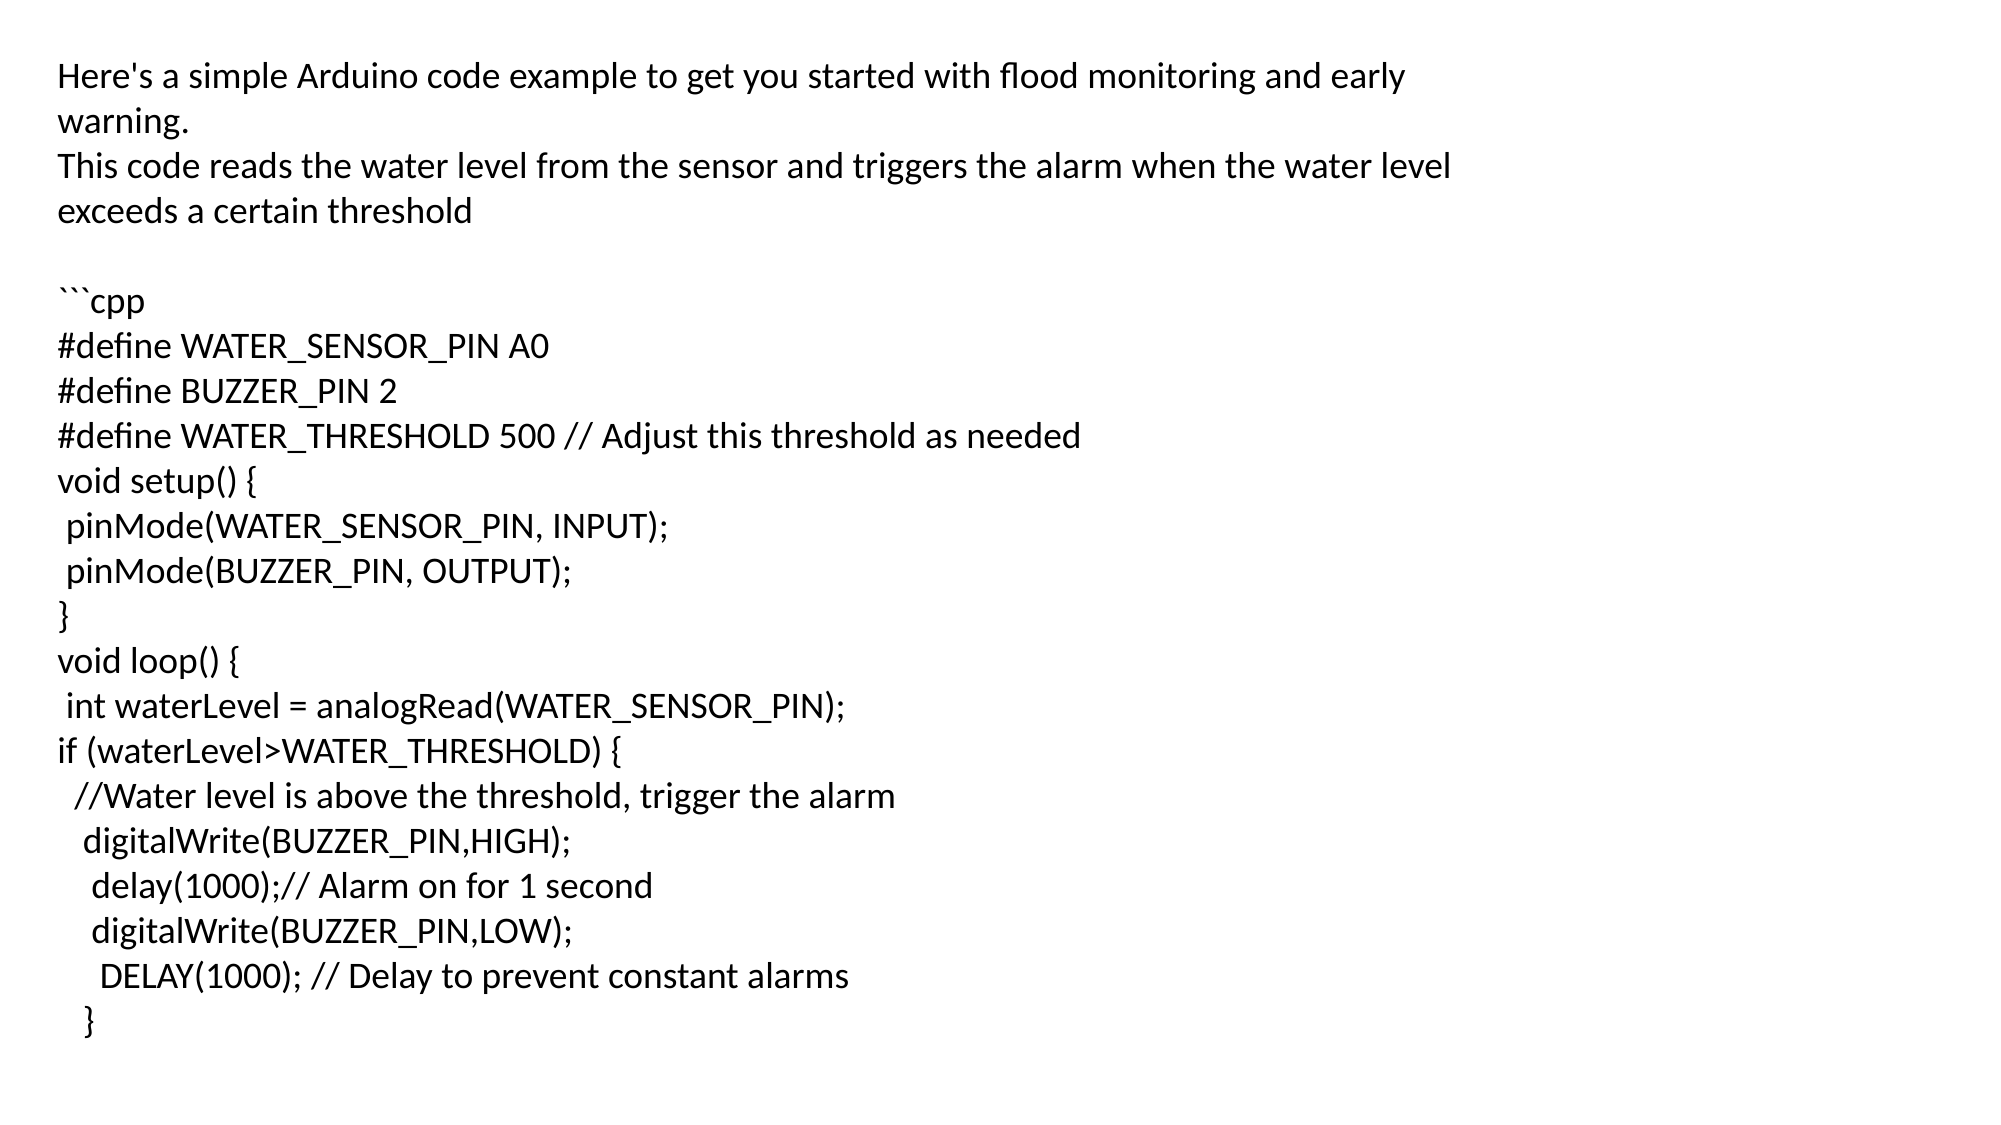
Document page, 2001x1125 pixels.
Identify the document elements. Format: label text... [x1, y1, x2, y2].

text_box Here's a simple Arduino code example to get you started with flood monitoring and early warning. This code reads the water level from the sensor and triggers the alarm when the water level exceeds a certain threshold ```cpp #define WATER_SENSOR_PIN A0 #define BUZZER_PIN 2 #define WATER_THRESHOLD 500 // Adjust this threshold as needed void setup() { pinMode(WATER_SENSOR_PIN, INPUT); pinMode(BUZZER_PIN, OUTPUT); } void loop() { int waterLevel = analogRead(WATER_SENSOR_PIN); if (waterLevel>WATER_THRESHOLD) { //Water level is above the threshold, trigger the alarm digitalWrite(BUZZER_PIN,HIGH); delay(1000);// Alarm on for 1 second digitalWrite(BUZZER_PIN,LOW); DELAY(1000); // Delay to prevent constant alarms } [42, 468, 1500, 1049]
text_box [42, 407, 1521, 468]
text_box Here's a simple Arduino code example to get you started with flood monitoring and early warning. This code reads the water level from the sensor and triggers the alarm when the water level exceeds a certain threshold ```cpp #define WATER_SENSOR_PIN A0 #define BUZZER_PIN 2 #define WATER_THRESHOLD 500 // Adjust this threshold as needed void setup() { pinMode(WATER_SENSOR_PIN, INPUT); pinMode(BUZZER_PIN, OUTPUT); } void loop() { int waterLevel = analogRead(WATER_SENSOR_PIN); if (waterLevel>WATER_THRESHOLD) { //Water level is above the threshold, trigger the alarm digitalWrite(BUZZER_PIN,HIGH); delay(1000);// Alarm on for 1 second digitalWrite(BUZZER_PIN,LOW); DELAY(1000); // Delay to prevent constant alarms } [42, 44, 1500, 407]
